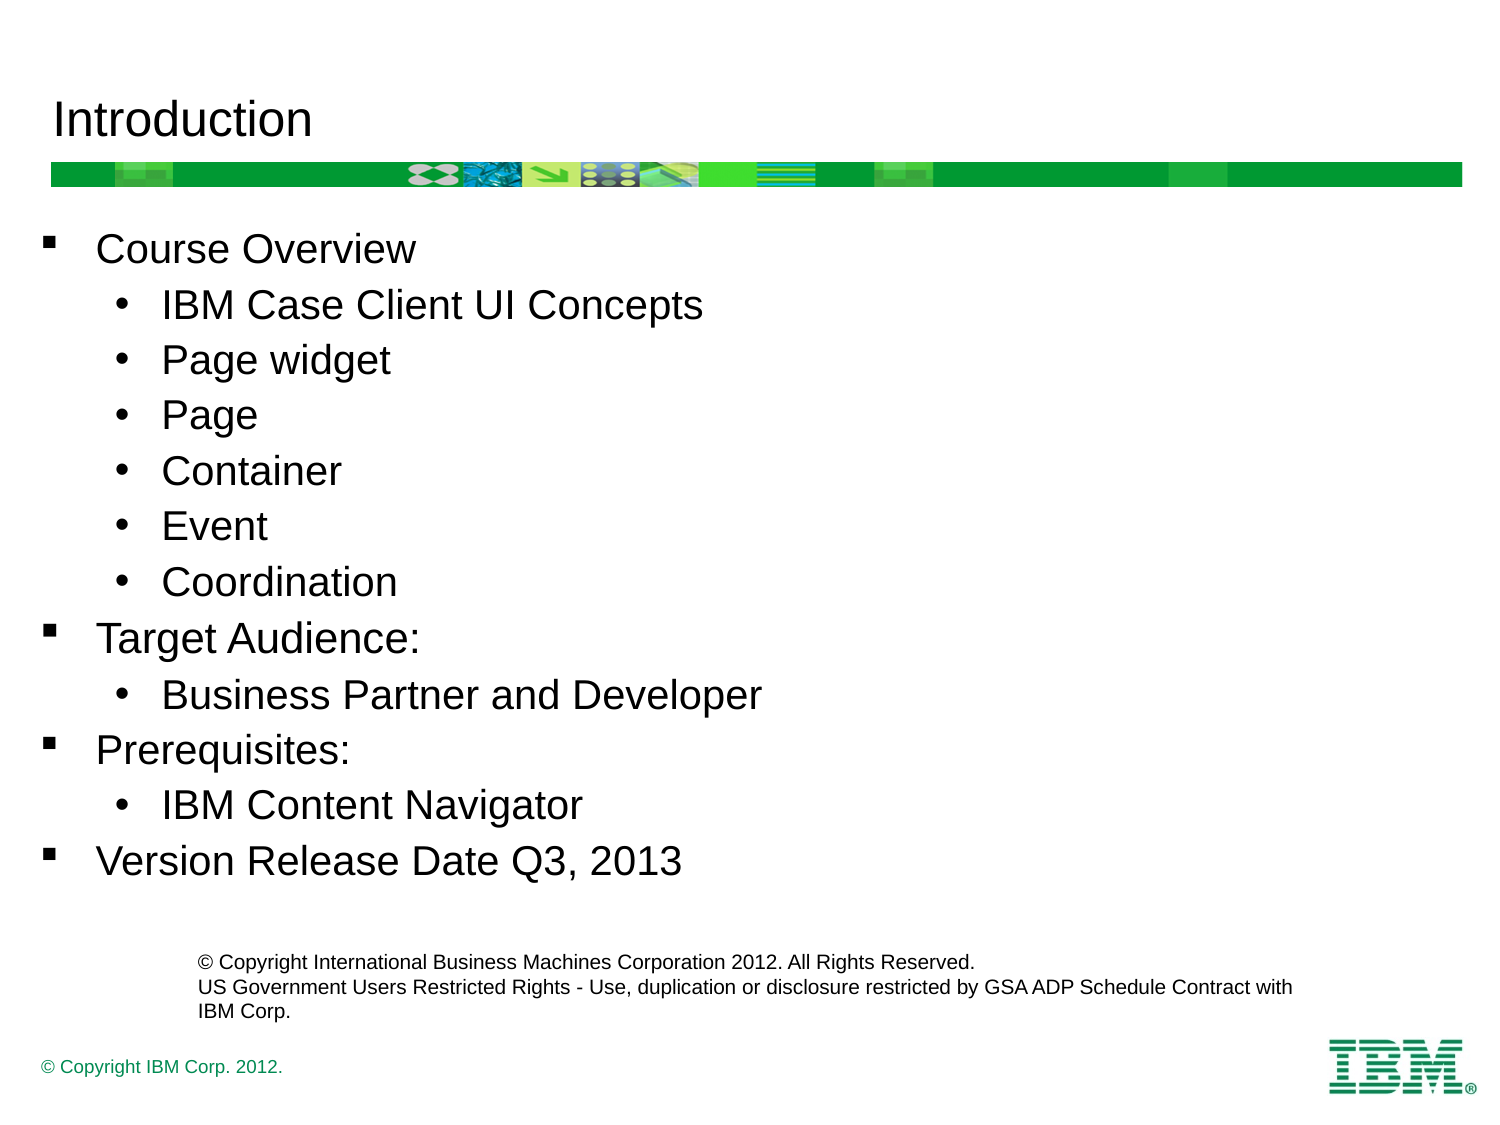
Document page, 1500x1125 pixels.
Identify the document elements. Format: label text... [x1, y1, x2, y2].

picture [50, 161, 1463, 189]
text_box © Copyright International Business Machines Corporation 2012. All Rights Reserved. US Government Users Restricted Rights - Use, duplication or disclosure restricted by GSA ADP Schedule Contract with IBM Corp. [183, 940, 1338, 1056]
list Course Overview IBM Case Client UI Concepts Page widget Page Container Event Coordination Target Audience: Business Partner and Developer Prerequisites: IBM Content Navigator Version Release Date Q3, 2013 [24, 220, 1463, 1038]
title Introduction [37, 45, 1388, 188]
picture [1327, 1037, 1479, 1096]
